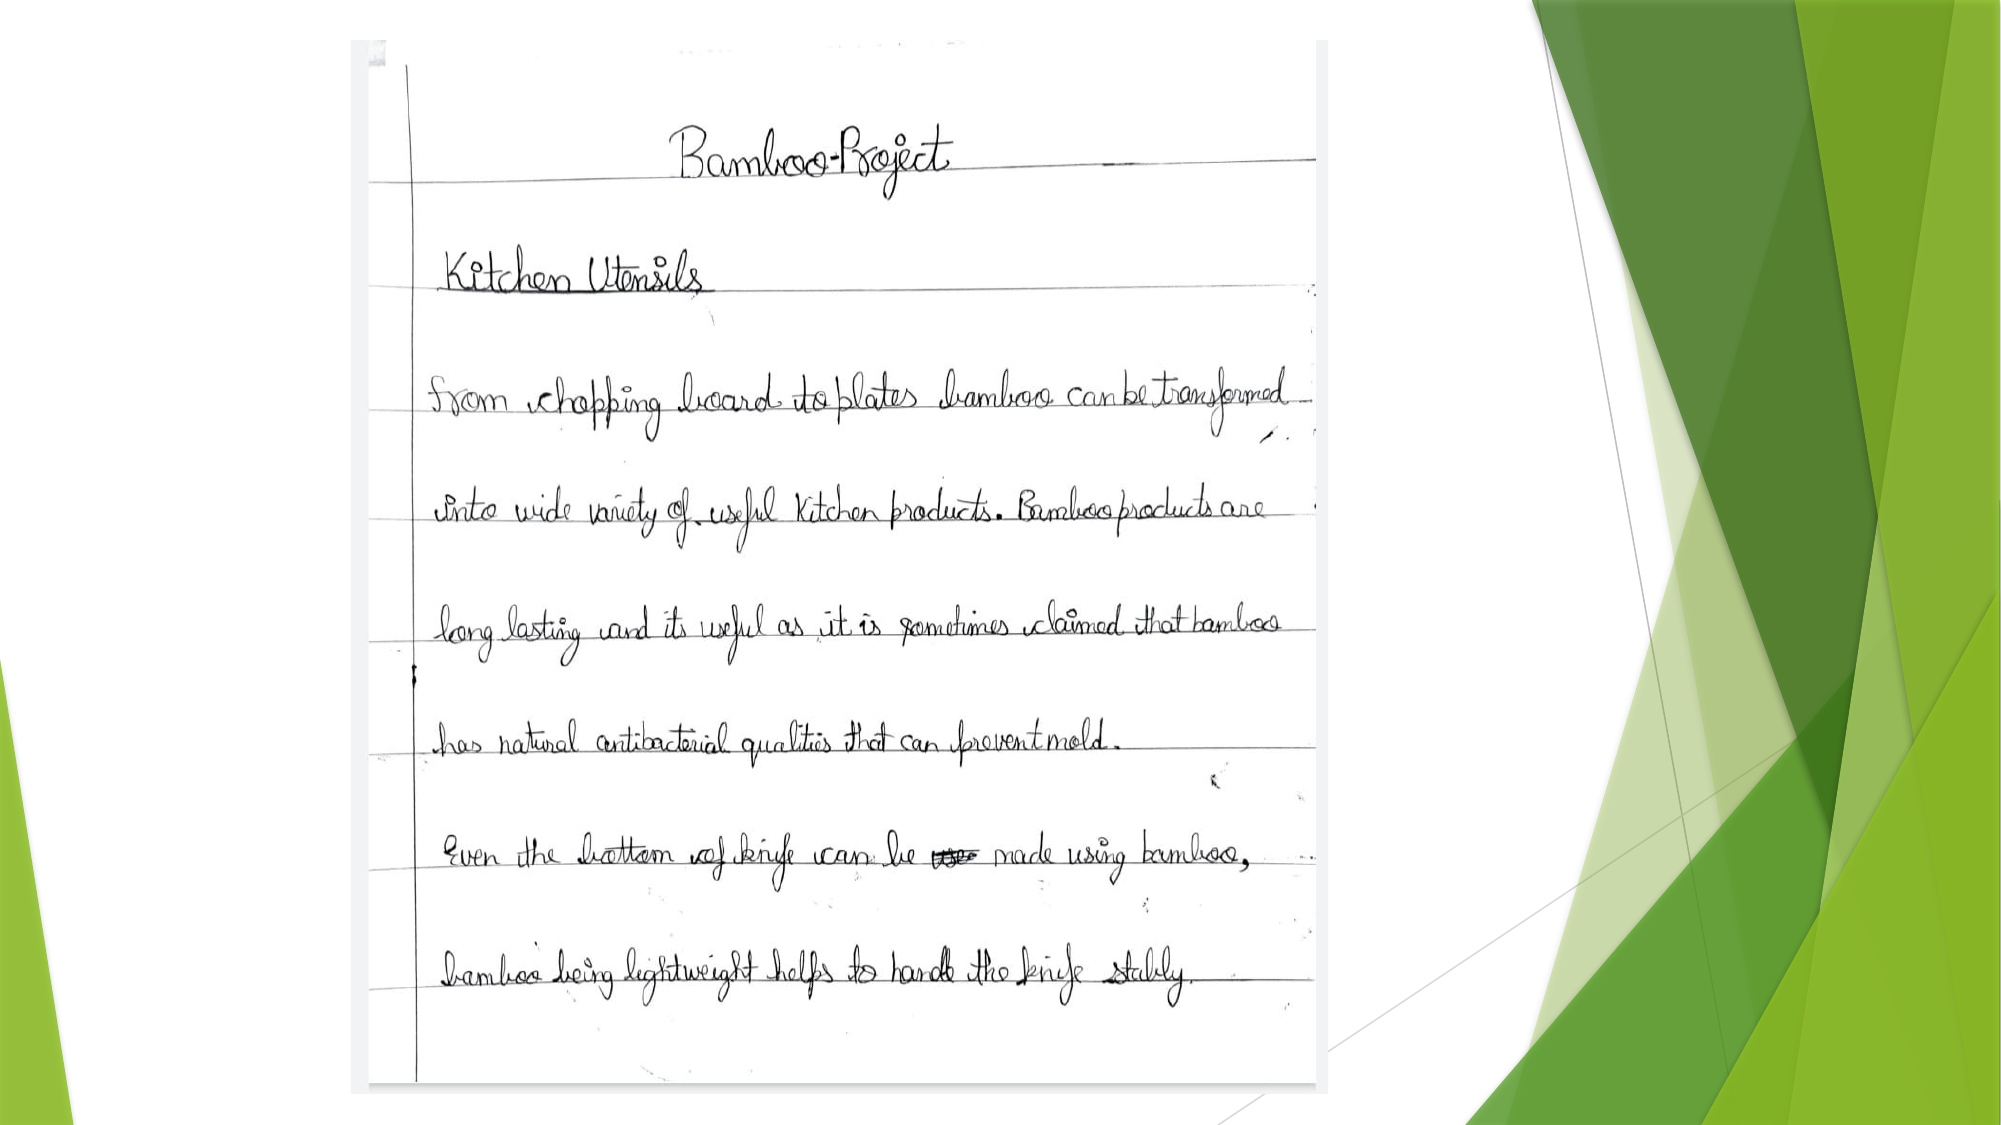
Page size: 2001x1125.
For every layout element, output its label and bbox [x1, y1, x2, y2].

text_box [350, 40, 1329, 1094]
